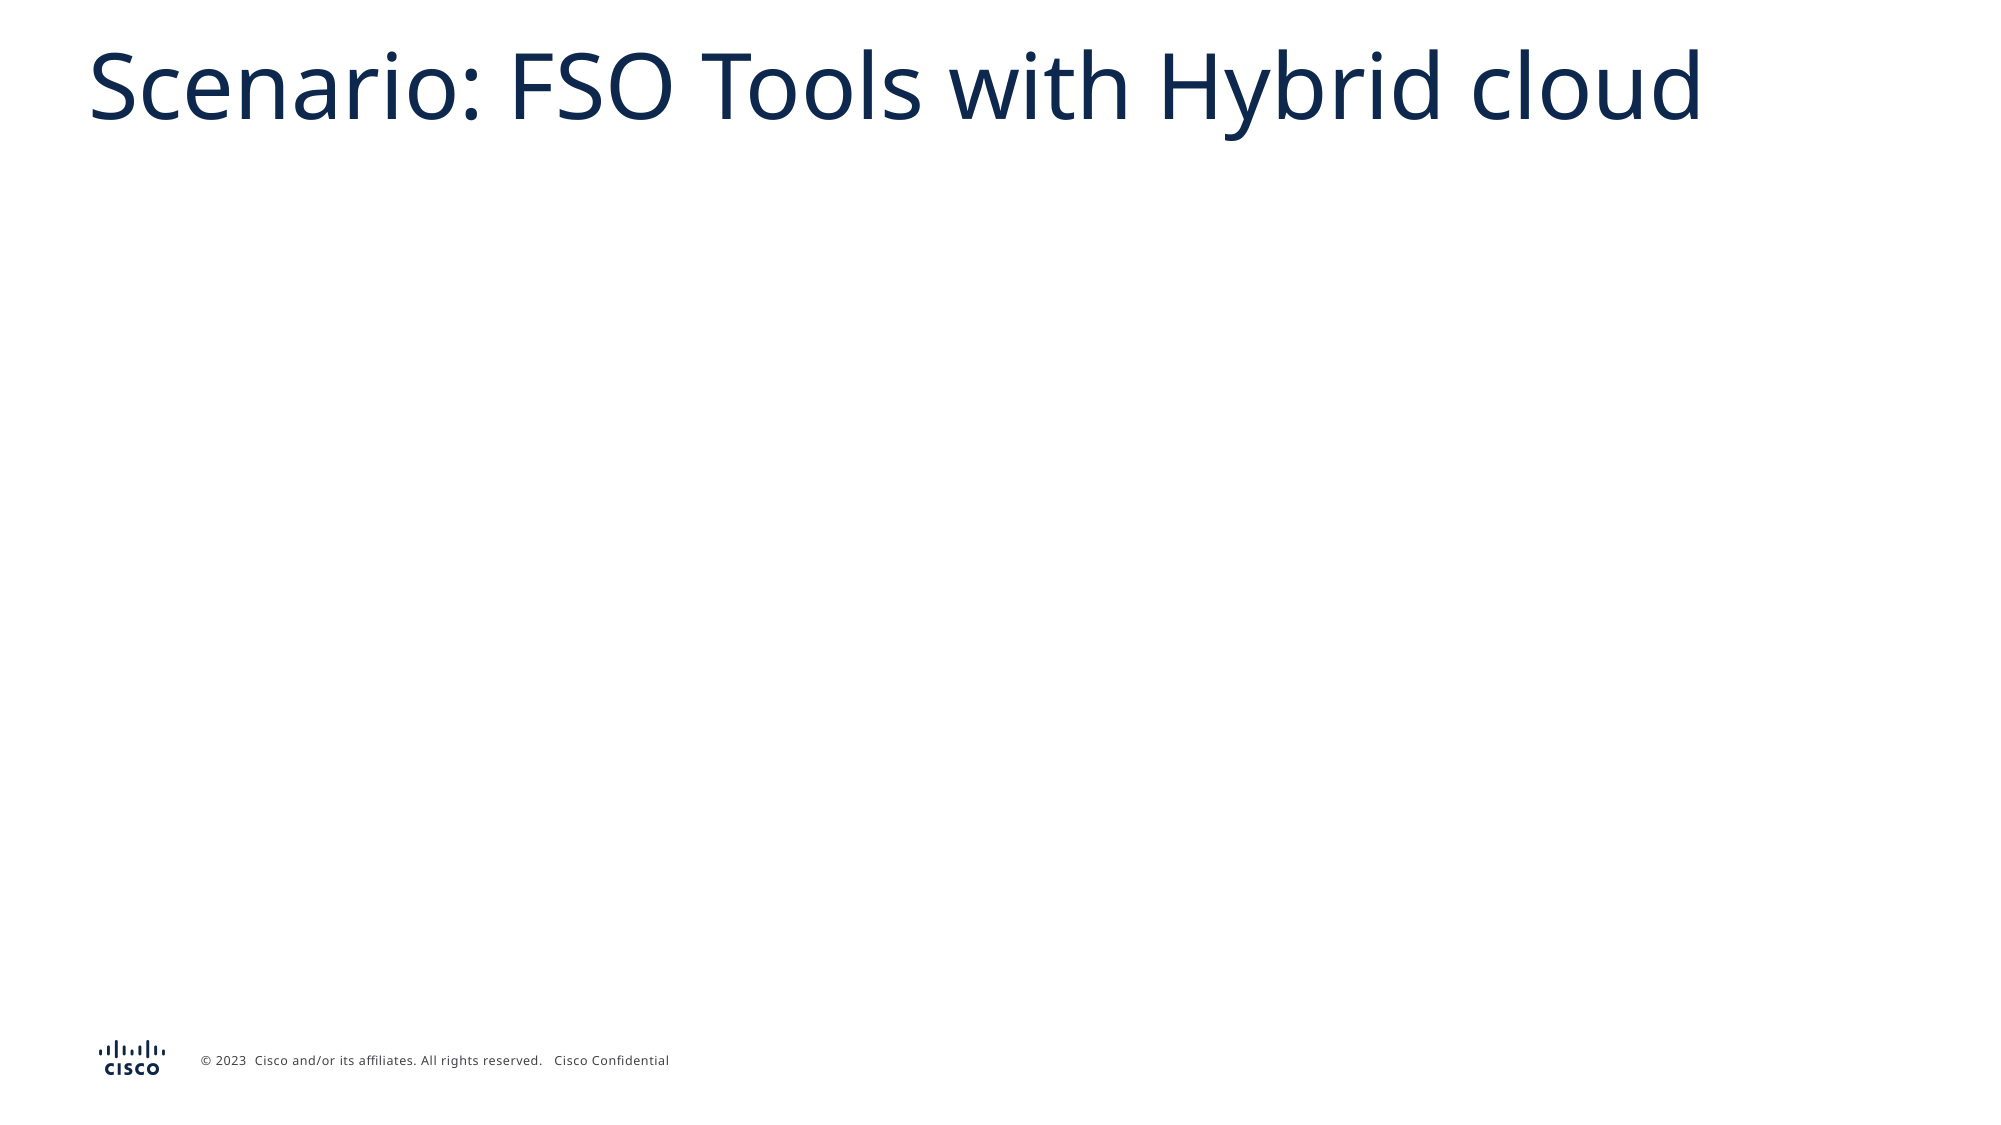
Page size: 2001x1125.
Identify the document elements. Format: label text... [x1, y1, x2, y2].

picture [99, 1040, 165, 1075]
title Scenario: FSO Tools with Hybrid cloud [81, 40, 1760, 146]
